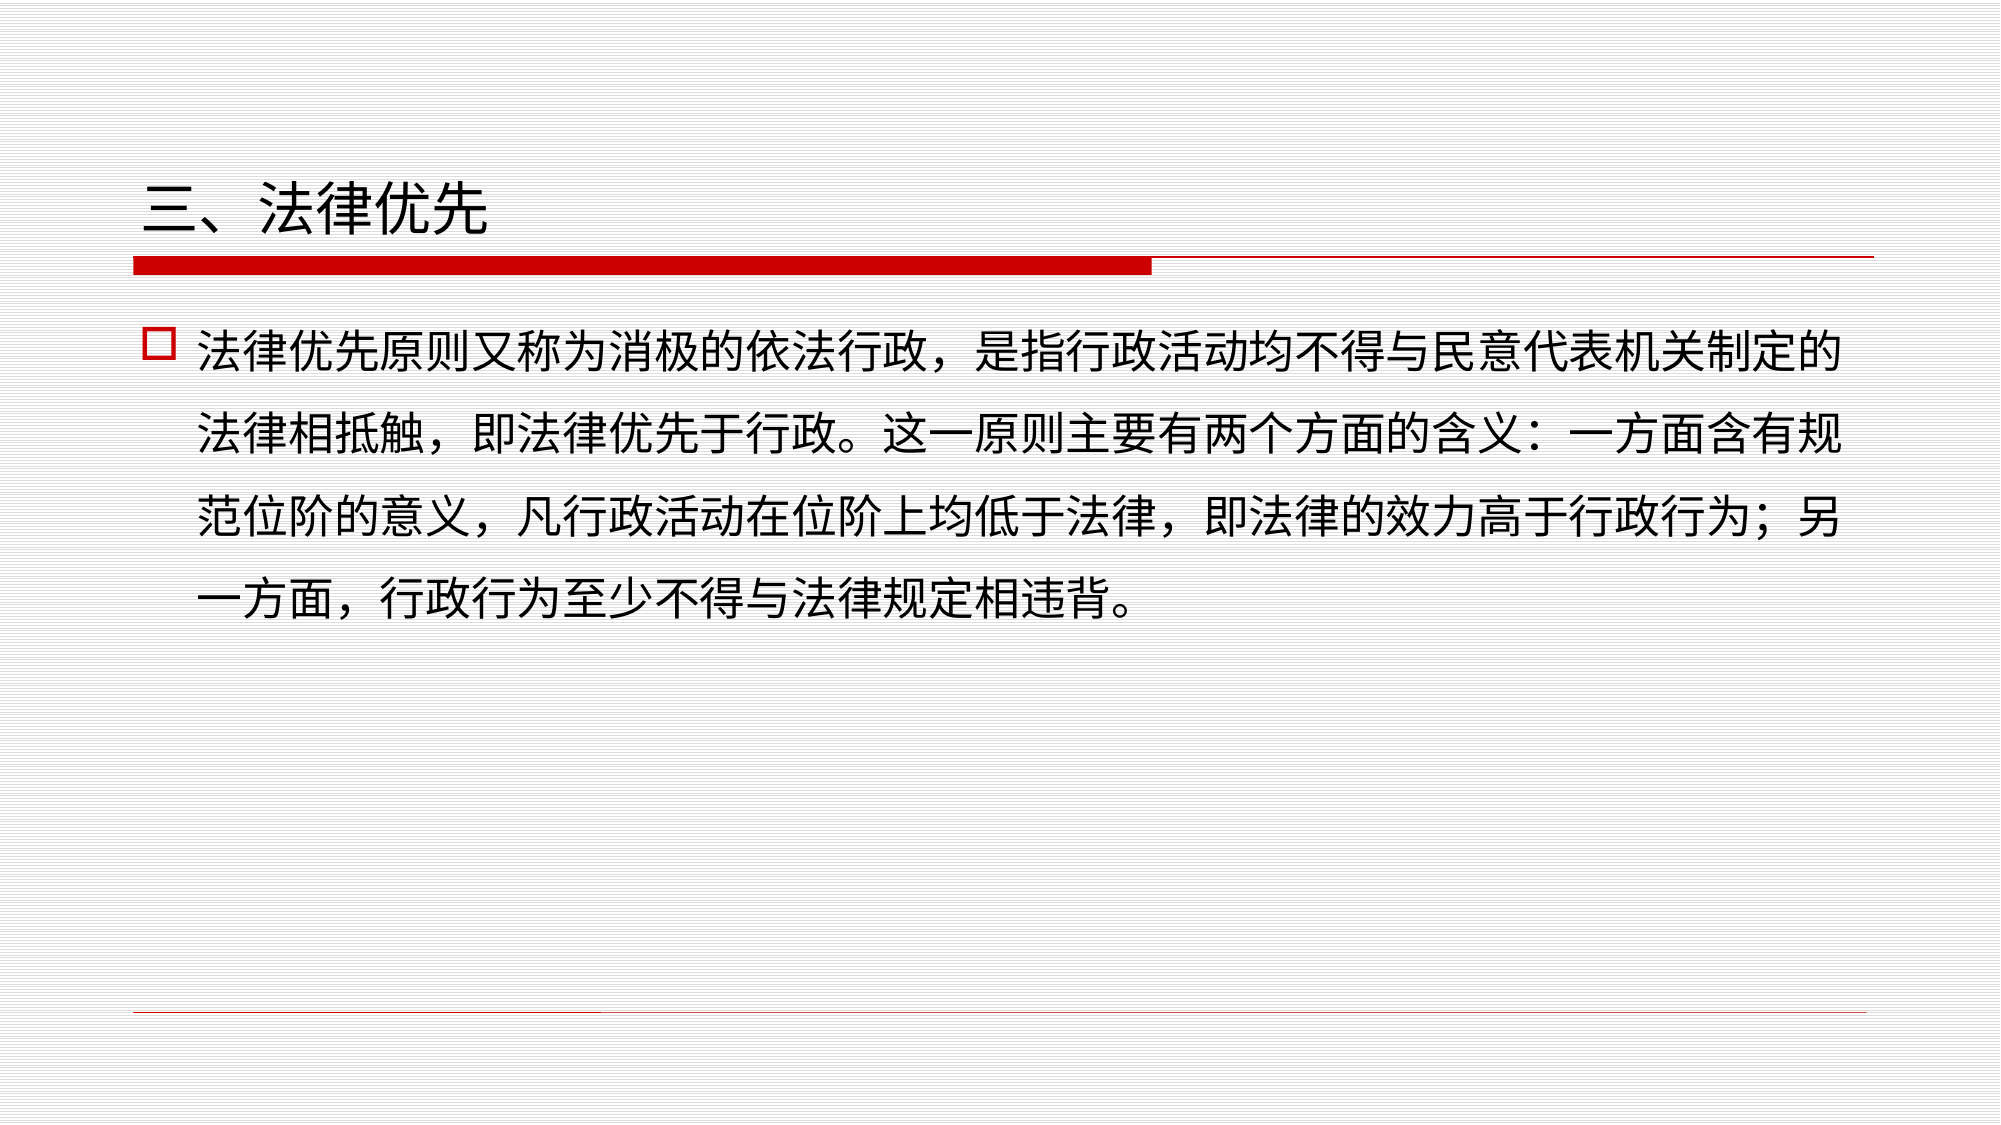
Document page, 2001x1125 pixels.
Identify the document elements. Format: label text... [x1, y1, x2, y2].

title 三、法律优先 [125, 49, 1876, 250]
list 法律优先原则又称为消极的依法行政，是指行政活动均不得与民意代表机关制定的法律相抵触，即法律优先于行政。这一原则主要有两个方面的含义：一方面含有规范位阶的意义，凡行政活动在位阶上均低于法律，即法律的效力高于行政行为；另一方面，行政行为至少不得与法律规定相违背。 [123, 287, 1875, 988]
